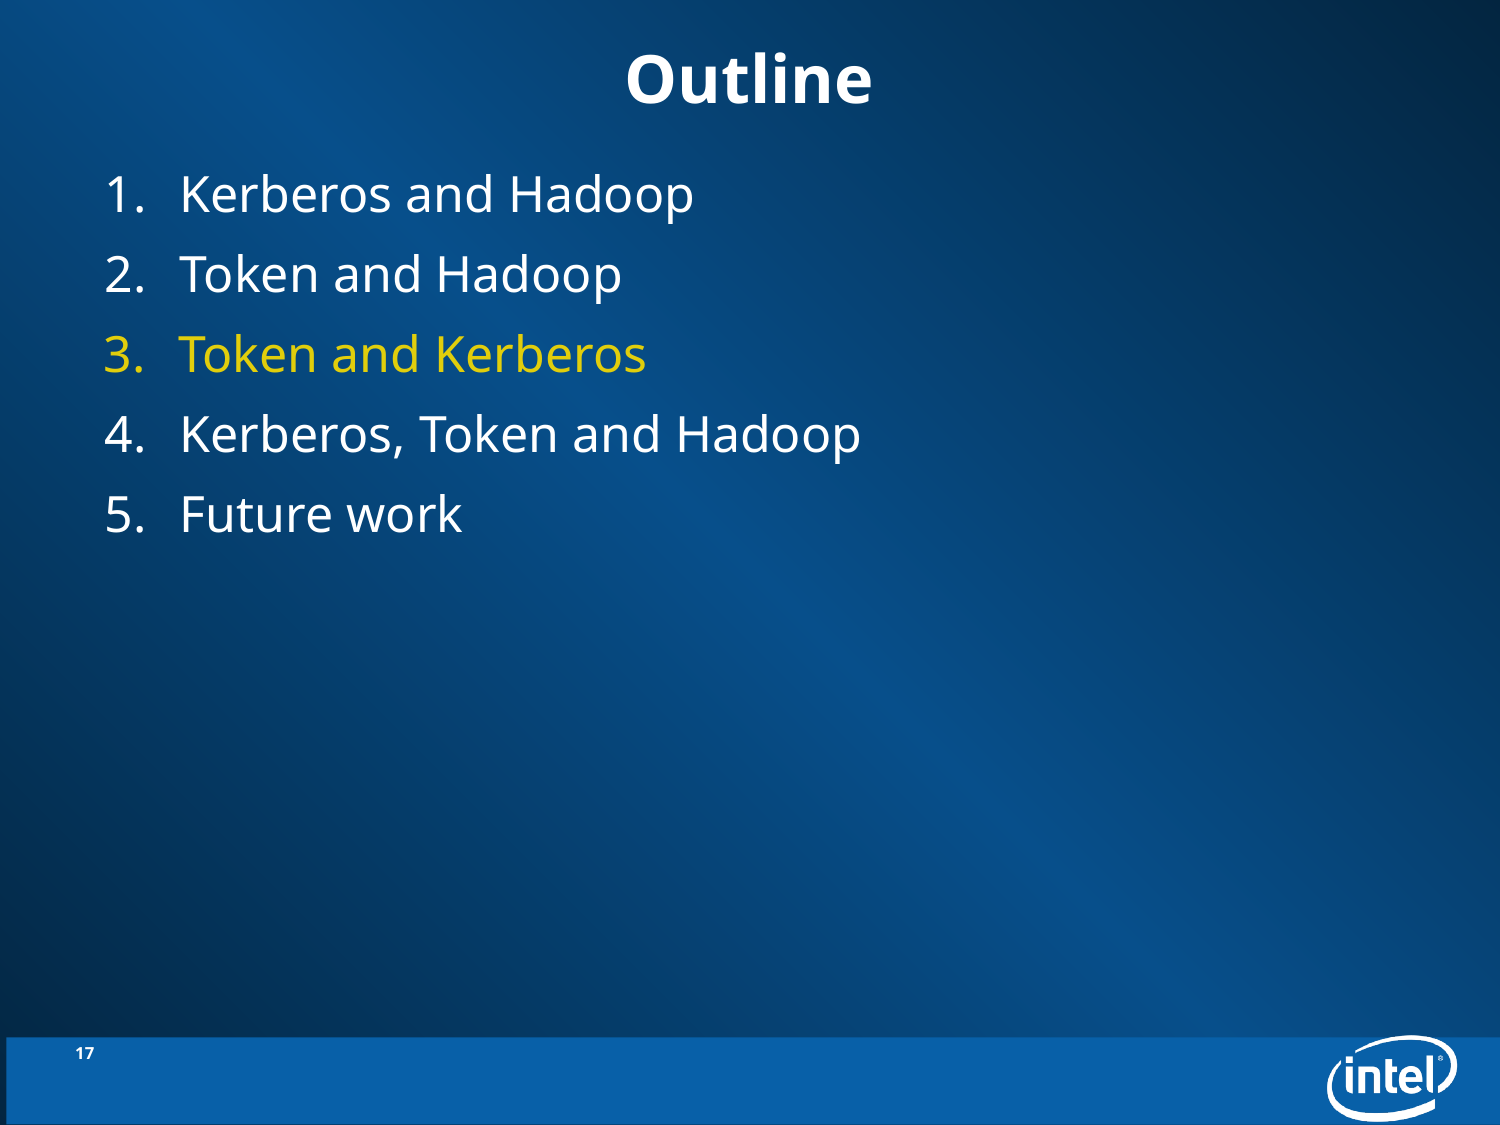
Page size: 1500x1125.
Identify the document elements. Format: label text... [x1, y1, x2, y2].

list Kerberos and Hadoop Token and Hadoop Token and Kerberos Kerberos, Token and Hadoop Future work [103, 172, 1456, 923]
title Outline [73, 36, 1426, 143]
picture [1325, 1034, 1459, 1124]
slide_number 17 [75, 1042, 125, 1093]
